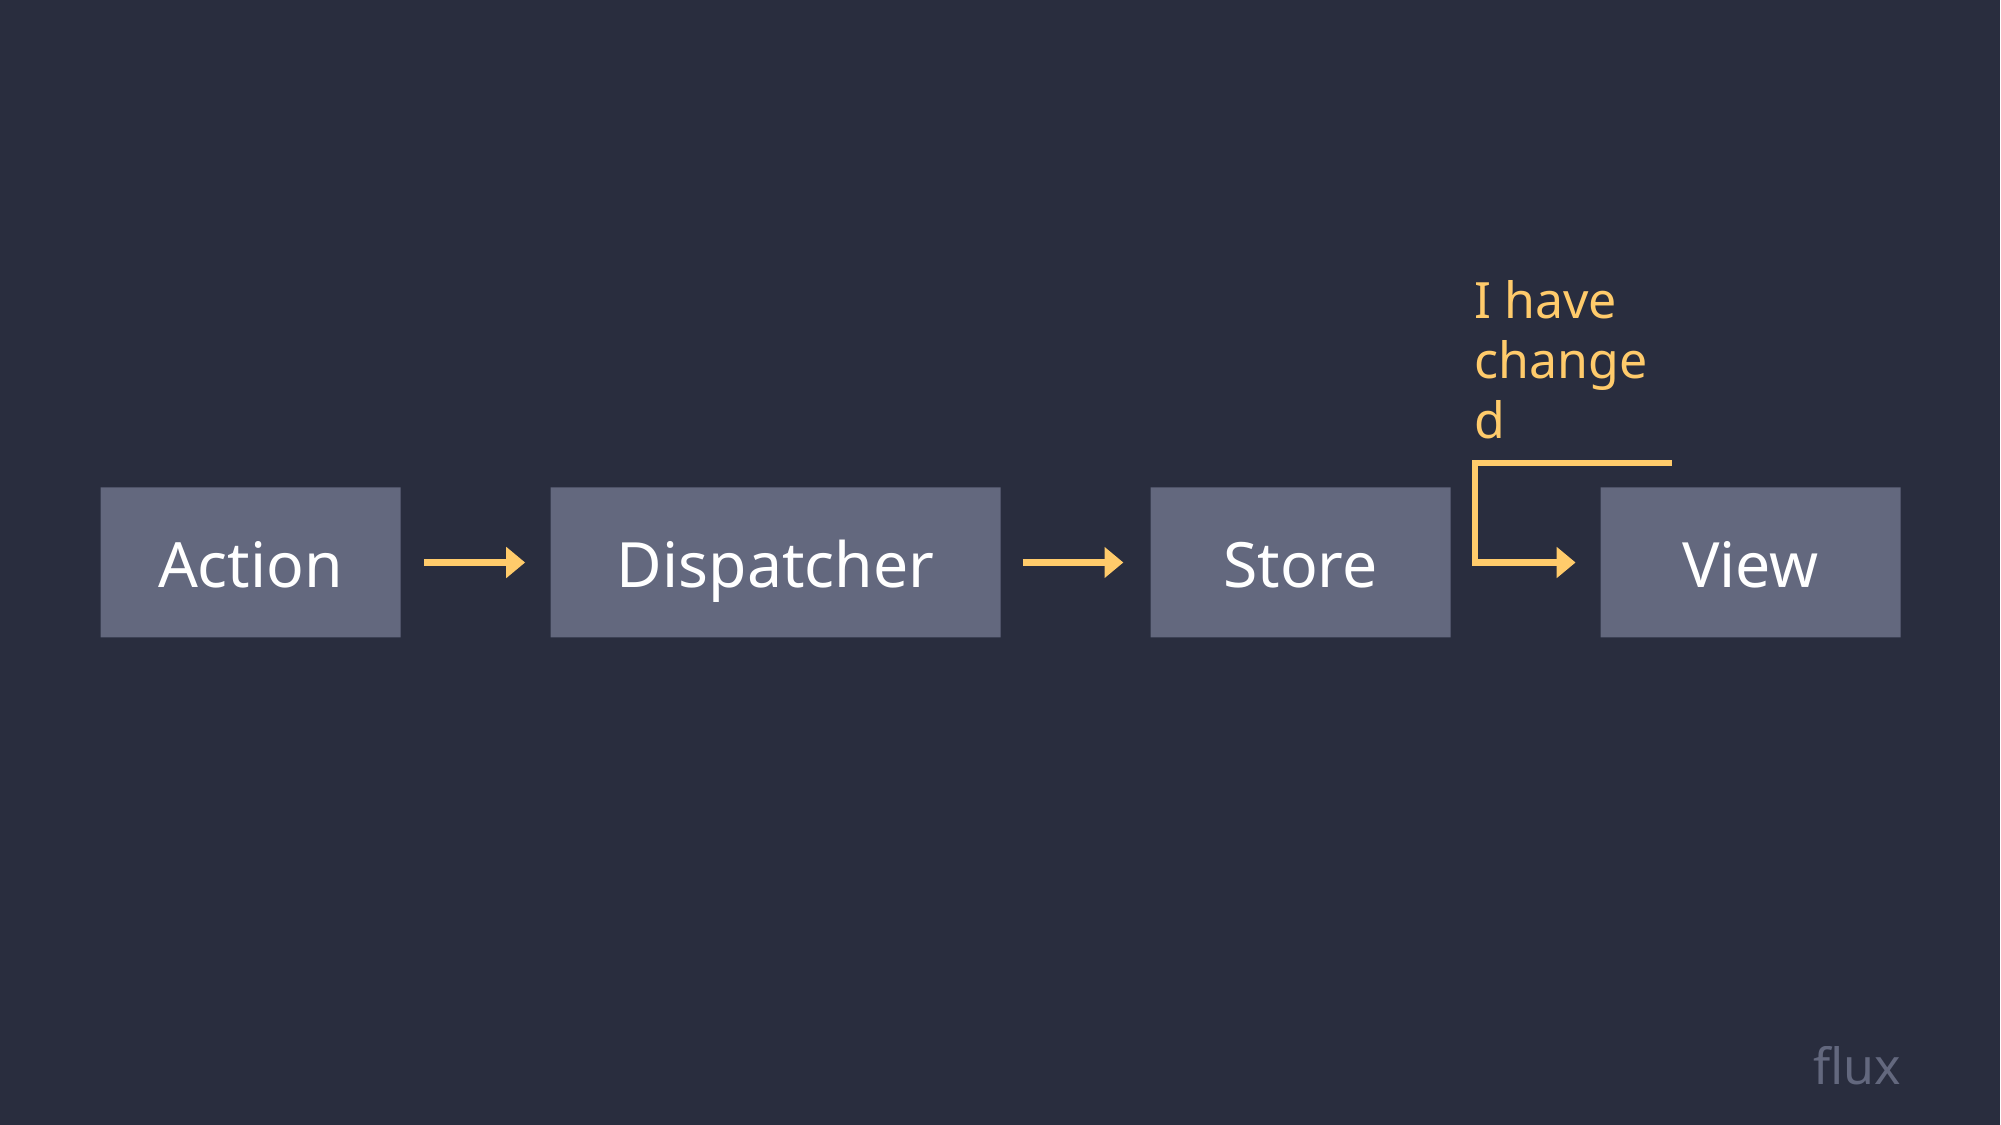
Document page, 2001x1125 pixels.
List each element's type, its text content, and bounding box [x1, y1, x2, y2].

text_box I have changed [1474, 261, 1669, 457]
text_box Dispatcher [550, 486, 1002, 638]
text_box Action [100, 486, 402, 638]
text_box Store [1150, 486, 1452, 638]
text_box View [1600, 486, 1902, 638]
list flux [100, 1037, 1901, 1100]
